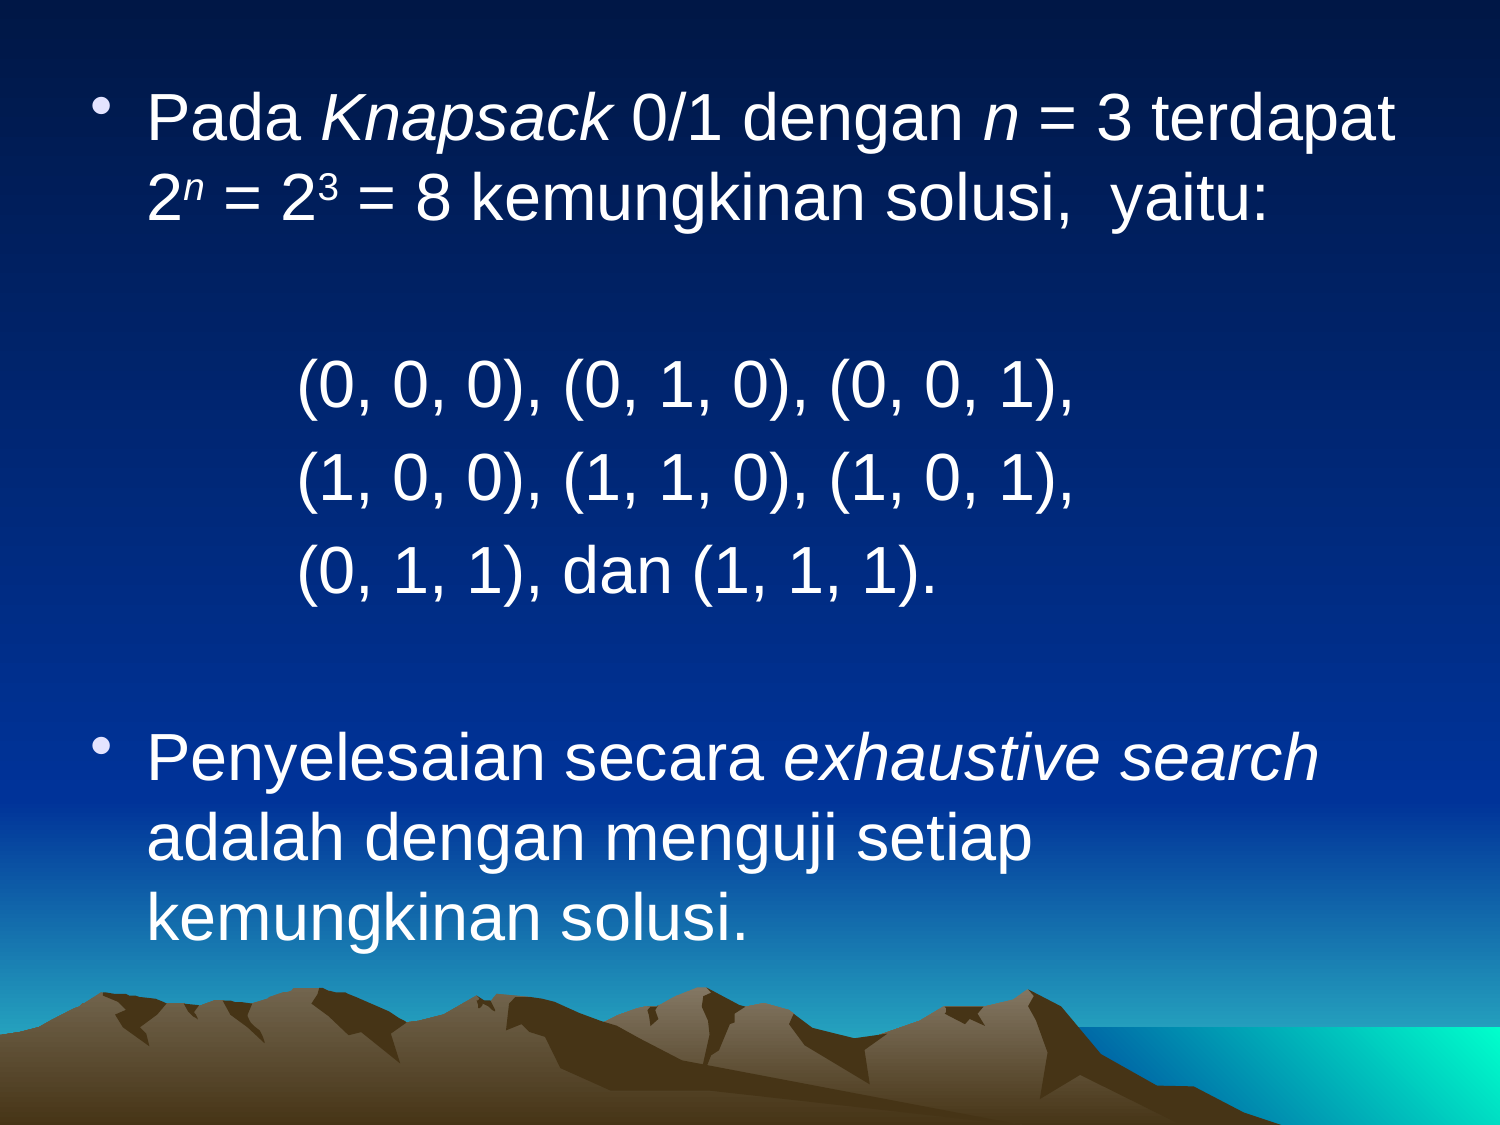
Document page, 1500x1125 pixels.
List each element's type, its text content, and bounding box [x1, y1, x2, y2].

list Pada Knapsack 0/1 dengan n = 3 terdapat 2n = 23 = 8 kemungkinan solusi, yaitu: (0, 0, 0), (0, 1, 0), (0, 0, 1), (1, 0, 0), (1, 1, 0), (1, 0, 1), (0, 1, 1), dan (1, 1, 1). Penyelesaian secara exhaustive search adalah dengan menguji setiap kemungkinan solusi. [75, 66, 1425, 1000]
